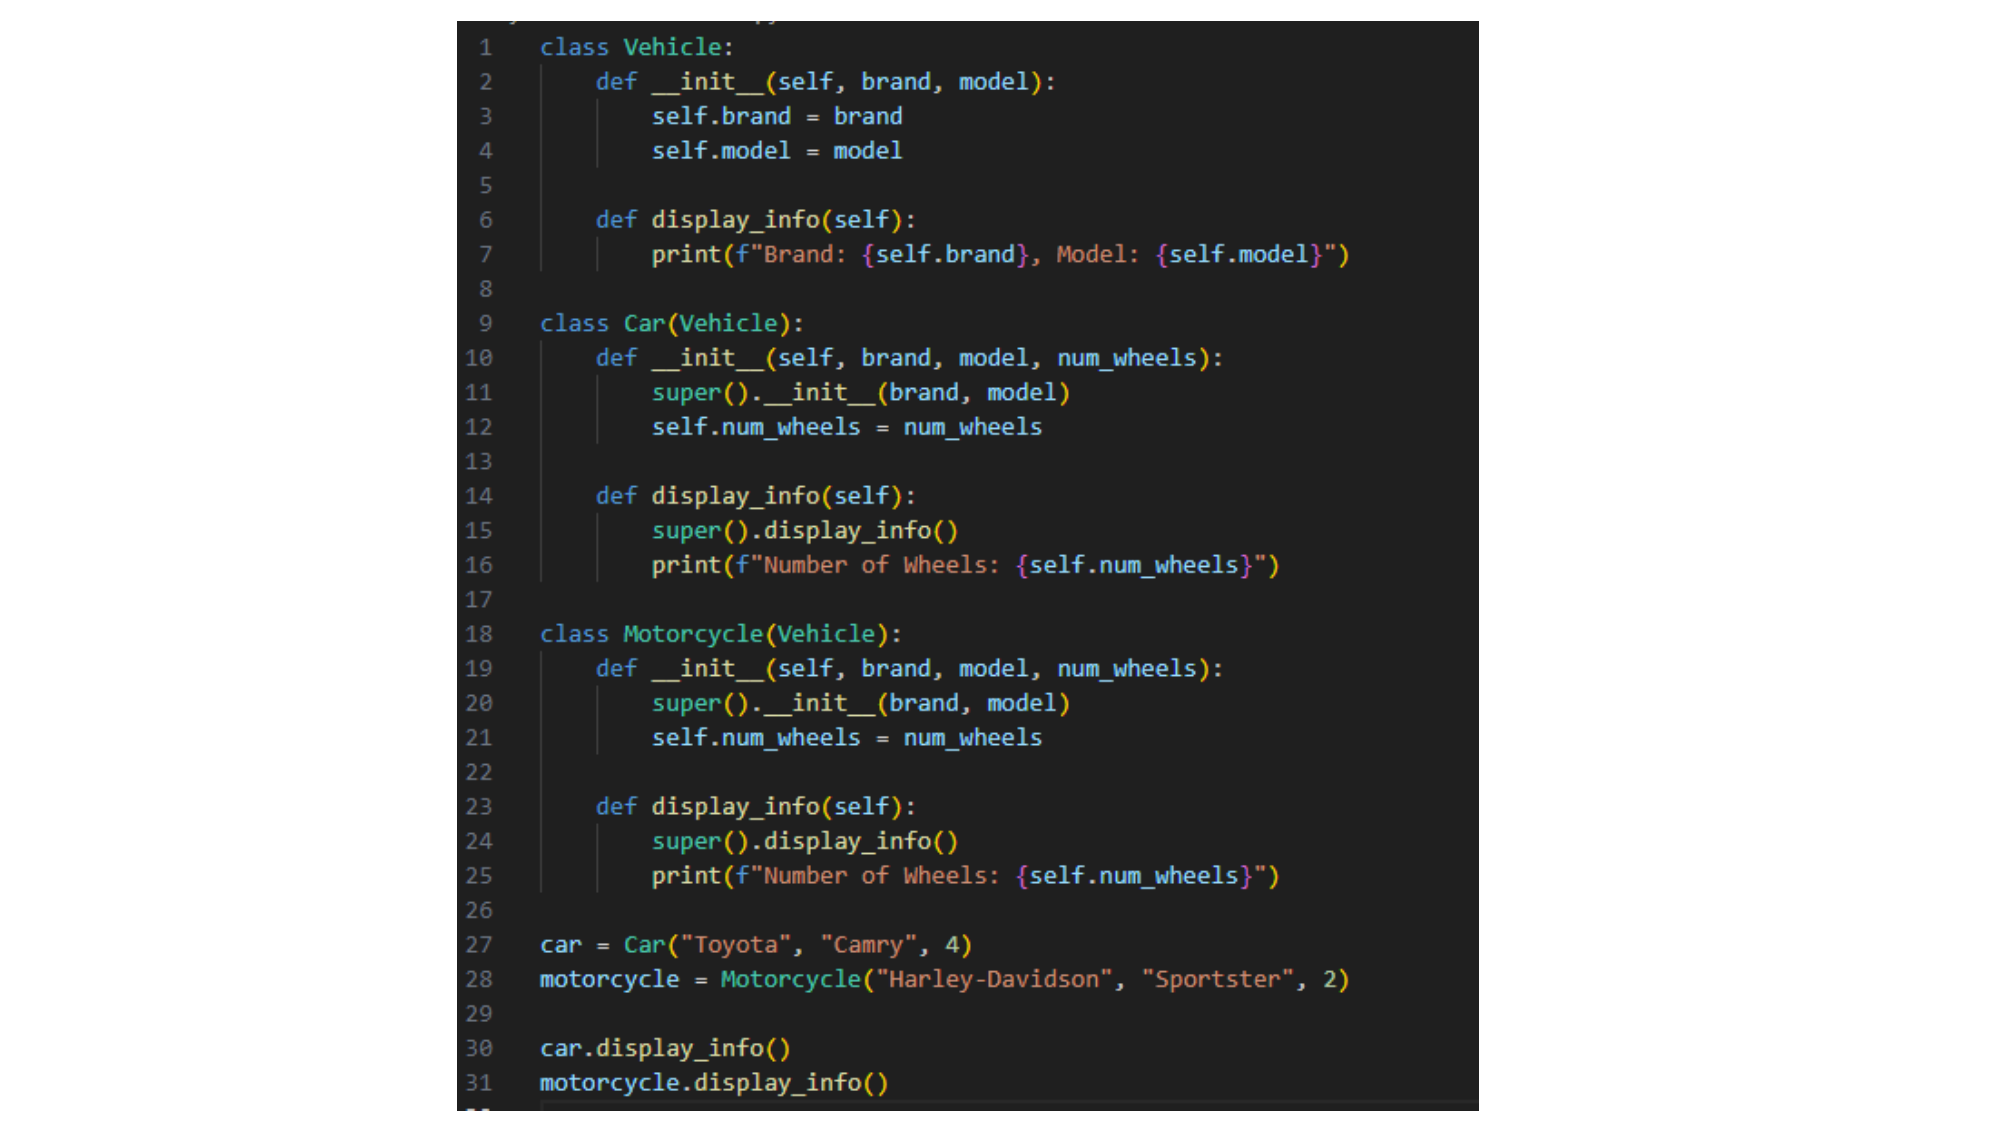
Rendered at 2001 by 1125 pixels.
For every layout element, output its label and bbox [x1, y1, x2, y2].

list [457, 21, 1479, 1111]
